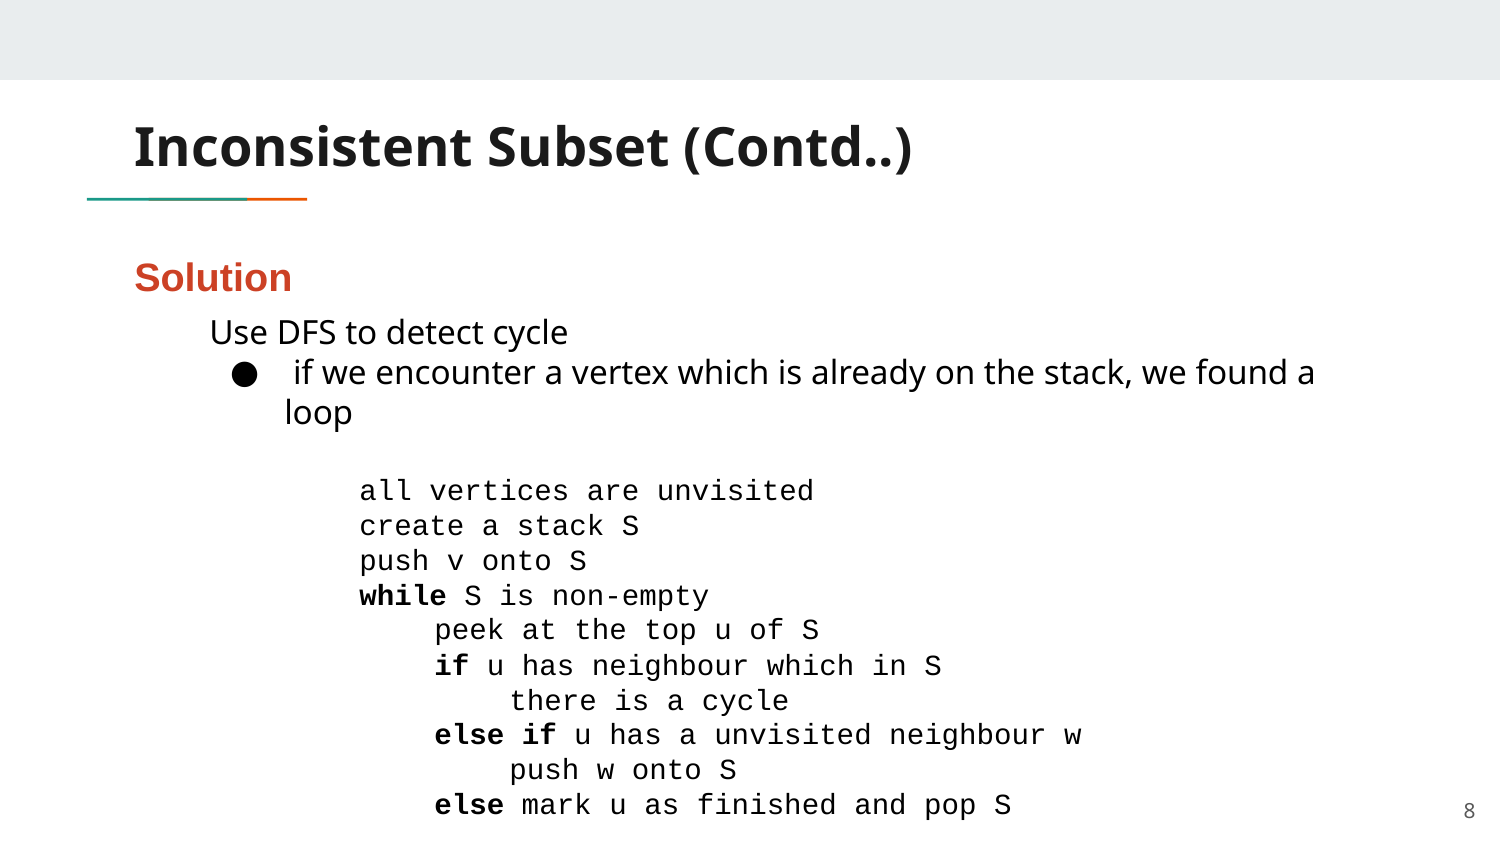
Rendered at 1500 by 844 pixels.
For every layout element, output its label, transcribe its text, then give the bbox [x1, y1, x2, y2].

title Inconsistent Subset (Contd..) [119, 96, 1381, 185]
slide_number 8 [1400, 779, 1491, 844]
list Solution Use DFS to detect cycle if we encounter a vertex which is already on the stack, we found a loop all vertices are unvisited create a stack S push v onto S while S is non-empty peek at the top u of S if u has neighbour which in S there is a cycle else if u has a unvisited neighbour w push w onto S else mark u as finished and pop S [119, 236, 1381, 608]
